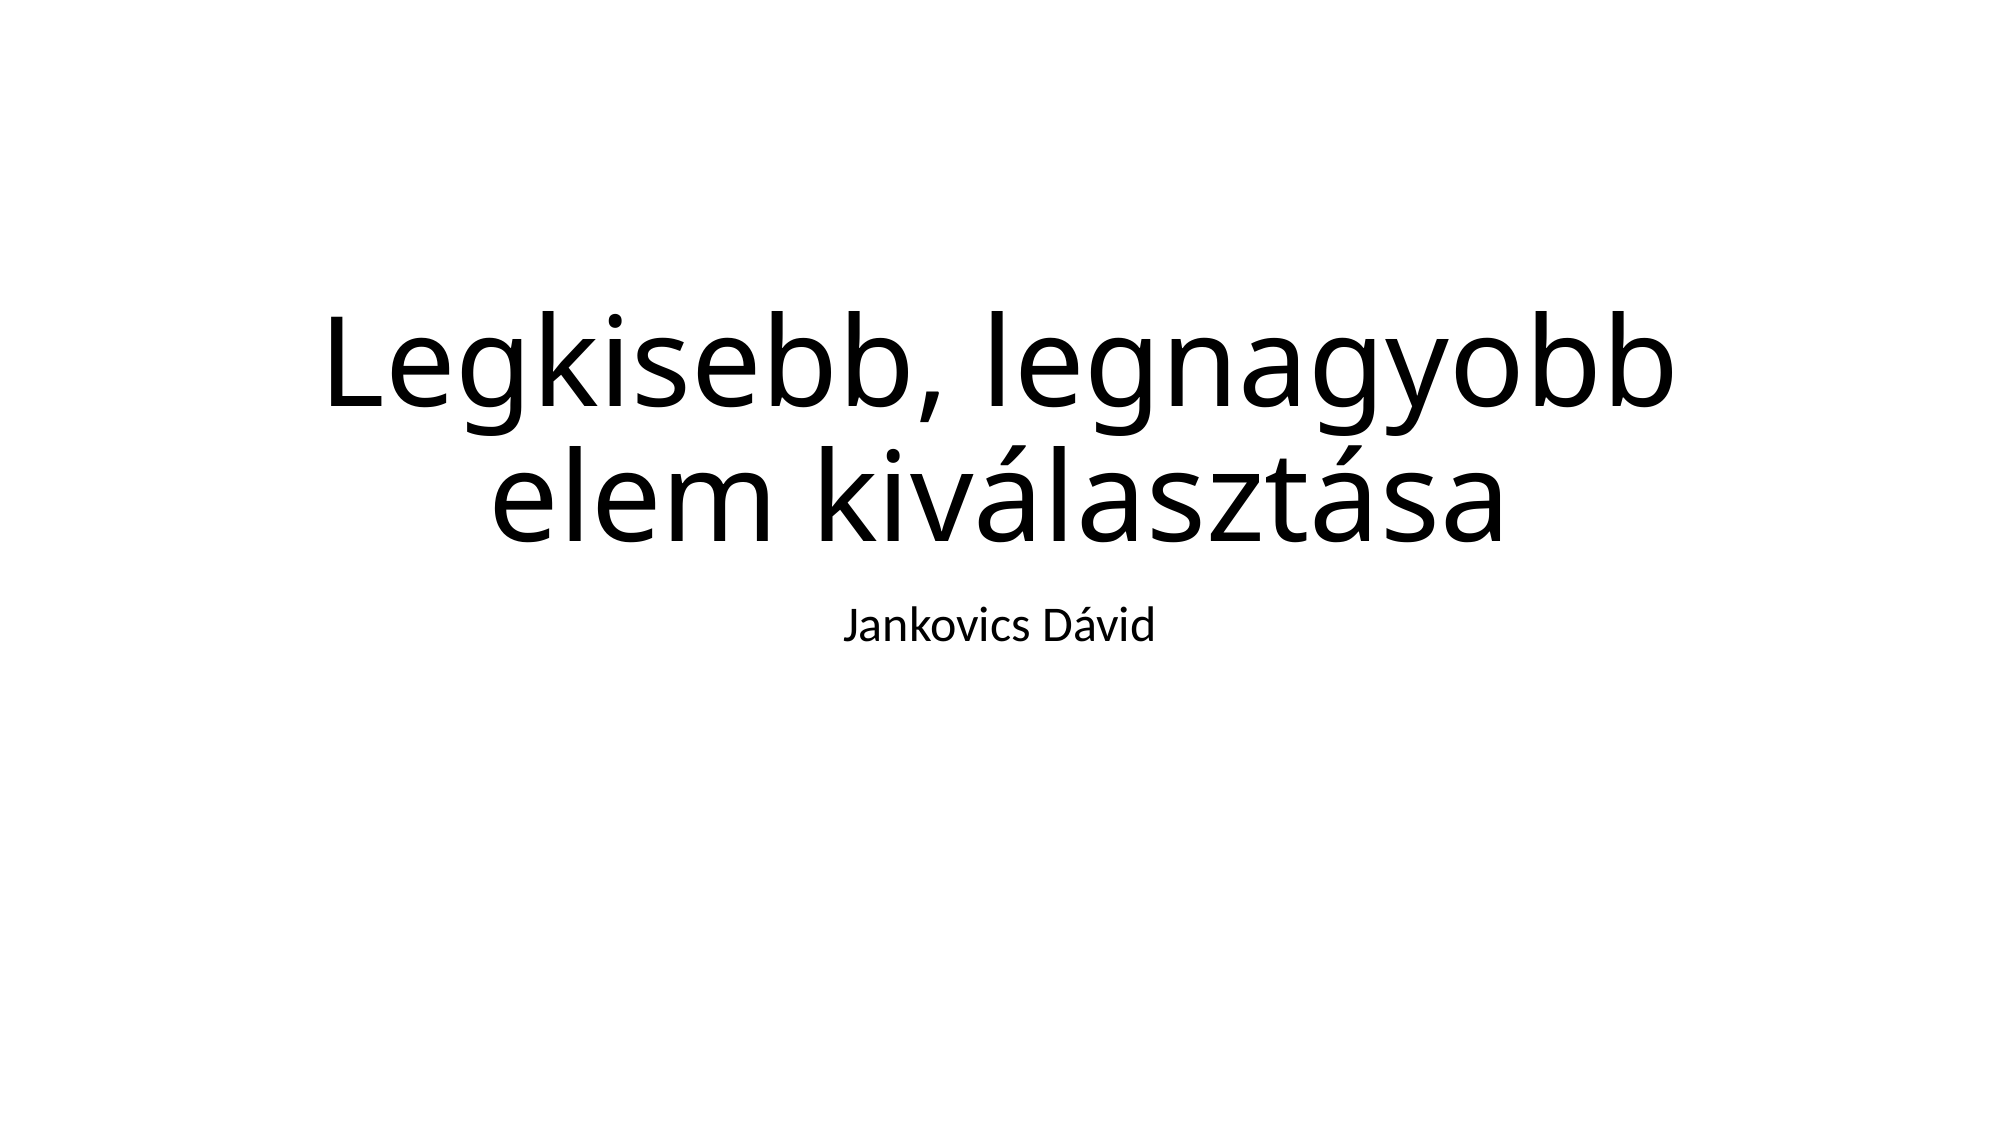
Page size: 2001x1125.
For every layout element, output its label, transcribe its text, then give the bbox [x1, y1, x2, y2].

title Legkisebb, legnagyobb elem kiválasztása [249, 184, 1750, 576]
subtitle Jankovics Dávid [249, 590, 1750, 863]
